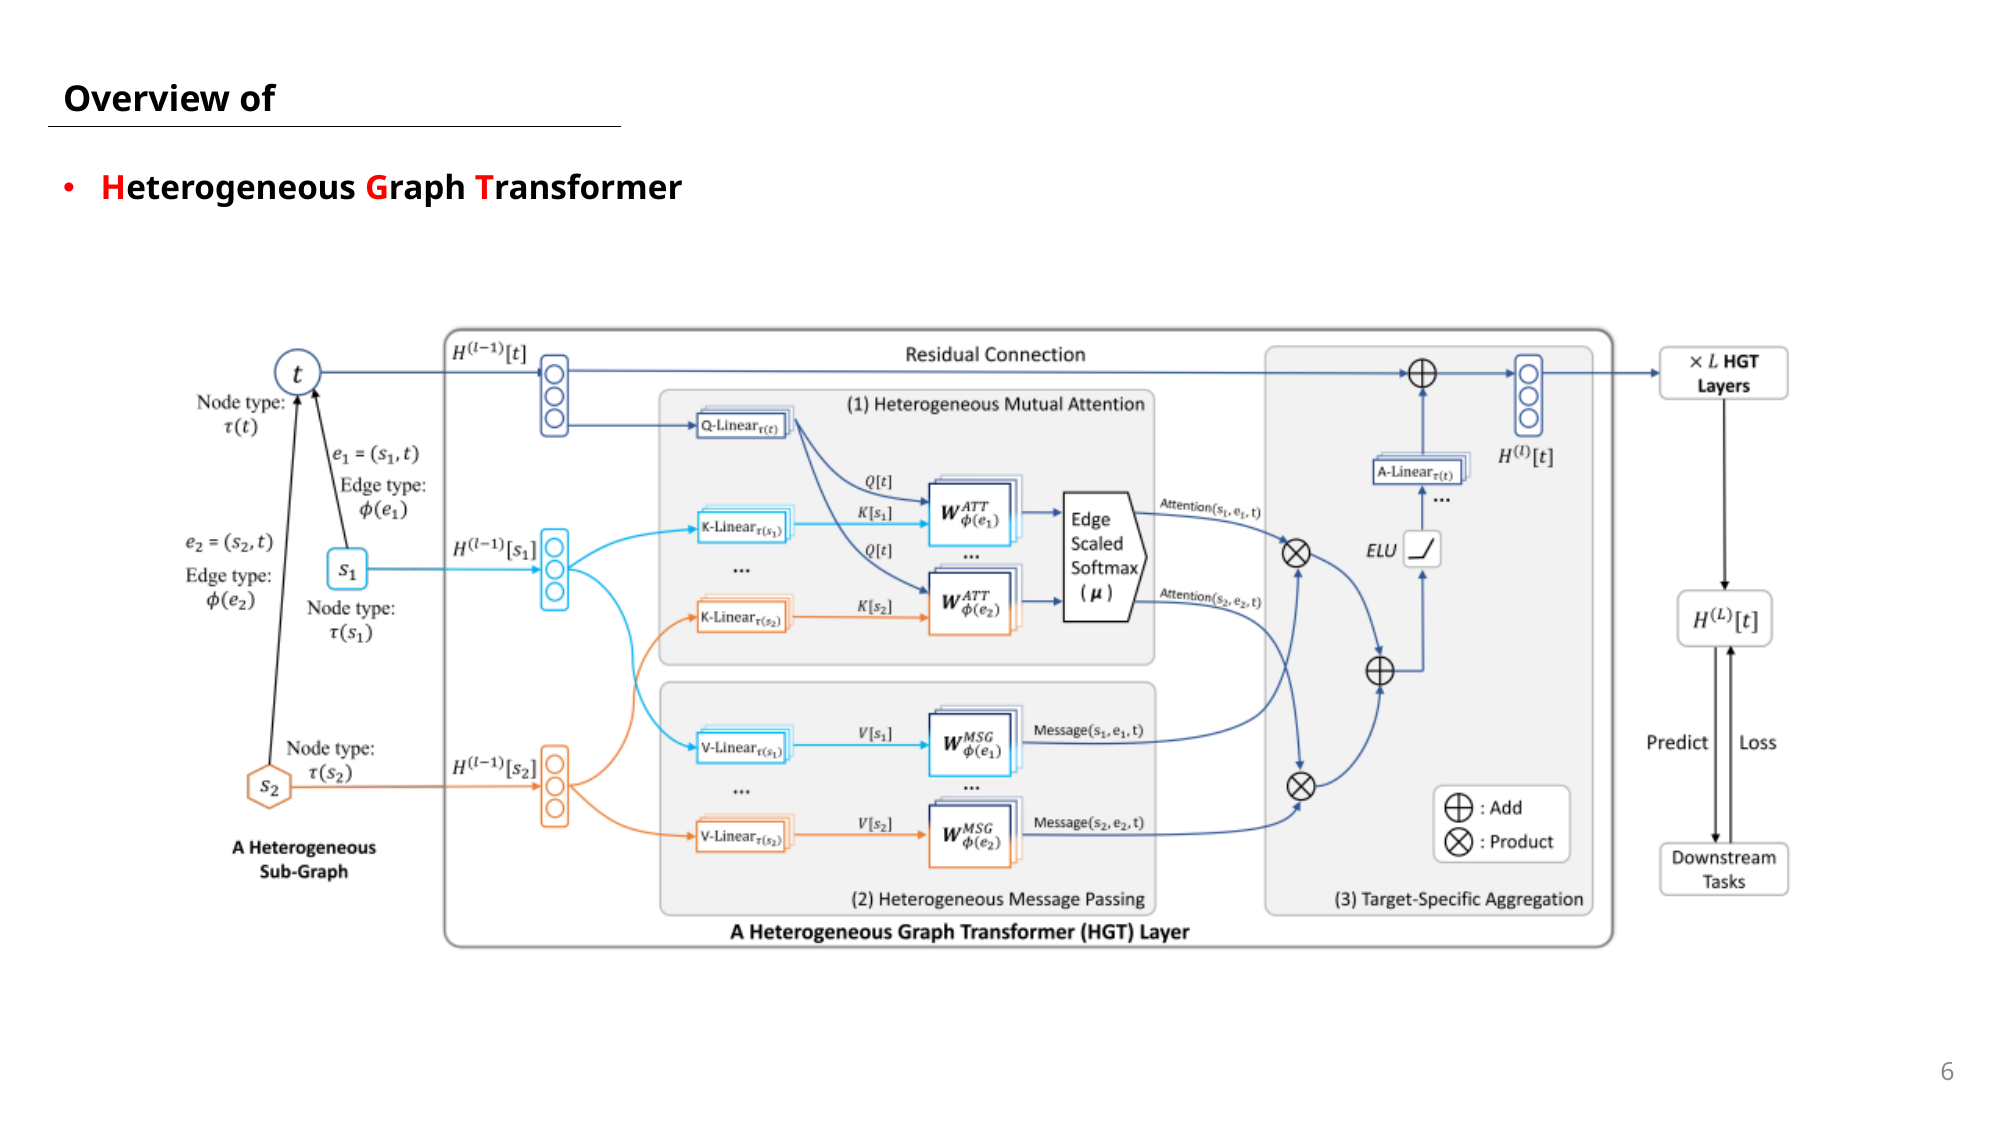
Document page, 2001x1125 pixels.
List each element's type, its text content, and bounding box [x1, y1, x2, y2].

picture [172, 294, 1800, 973]
title Overview of [48, 72, 978, 127]
list Heterogeneous Graph Transformer [48, 163, 1970, 1043]
slide_number 6 [1519, 1042, 1970, 1103]
